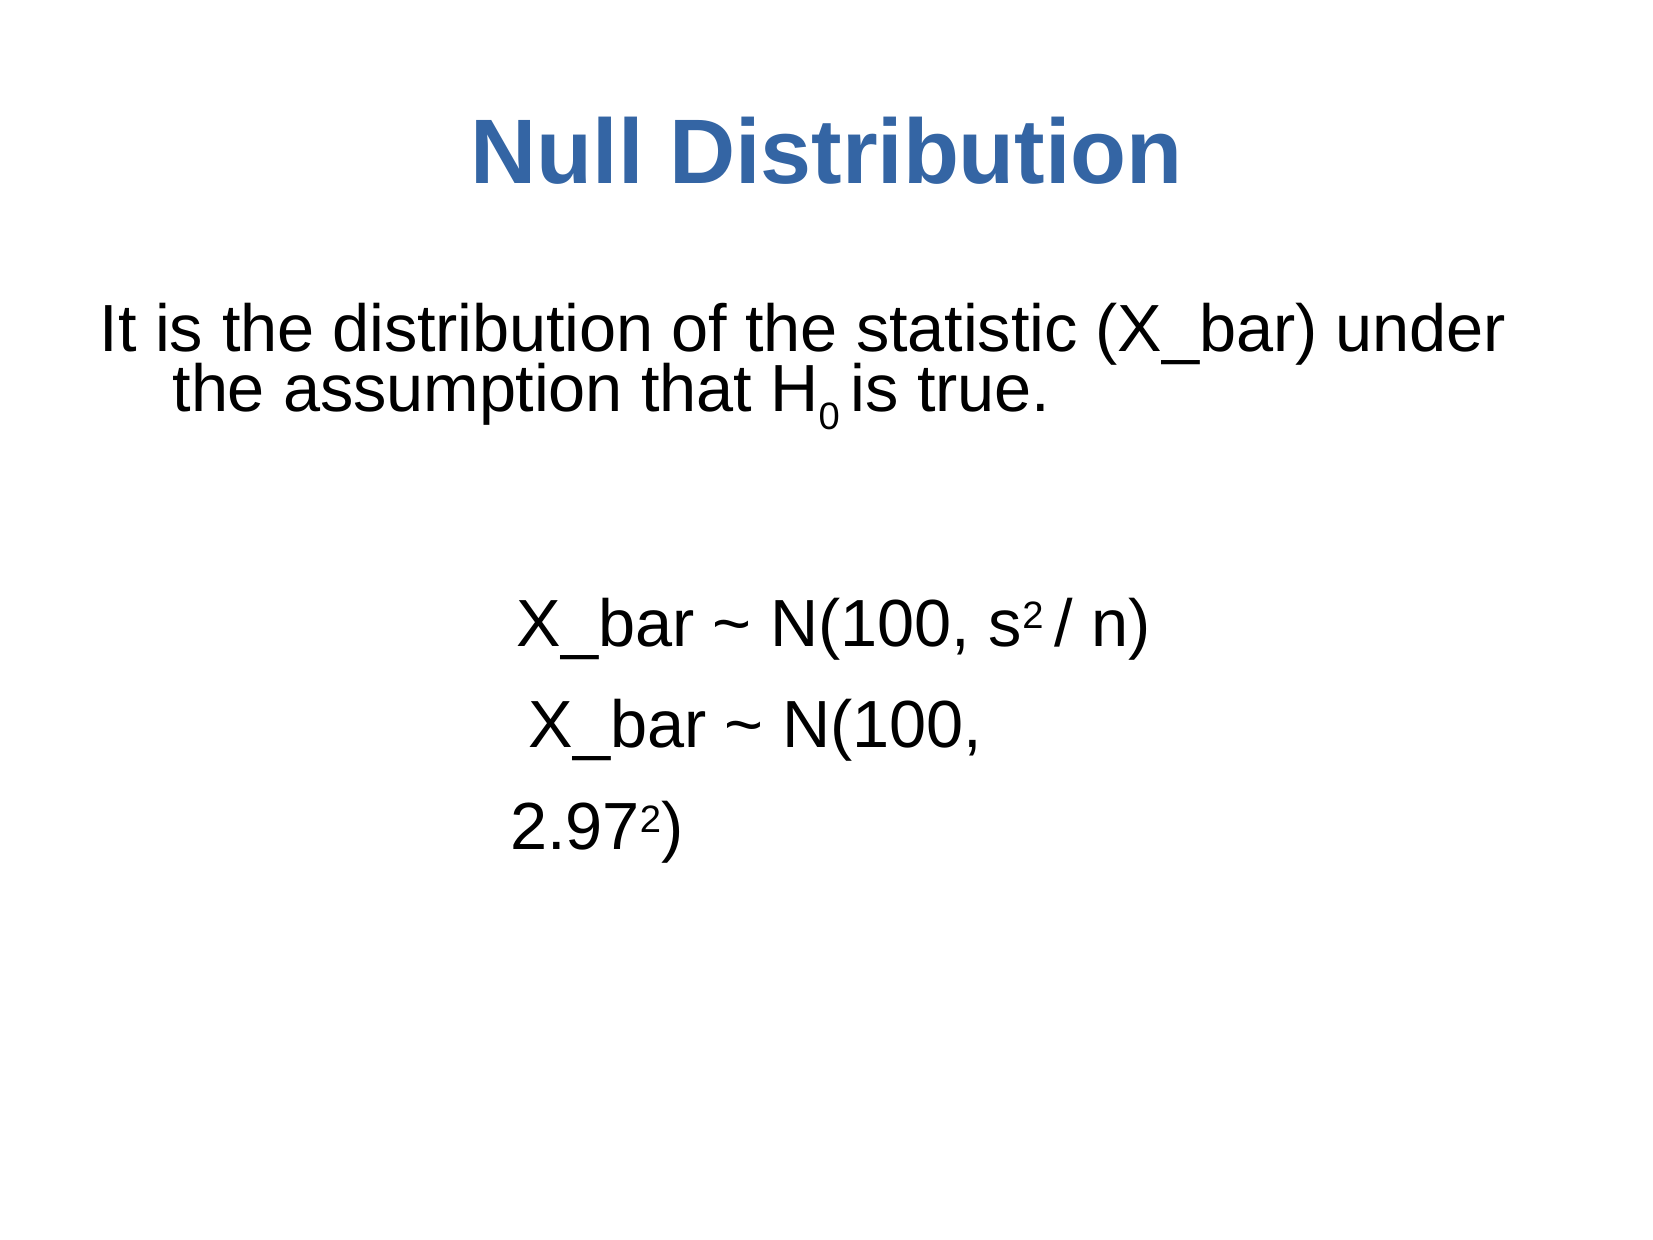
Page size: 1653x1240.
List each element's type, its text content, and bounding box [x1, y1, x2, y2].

title Null Distribution [468, 89, 1186, 281]
text_box It is the distribution of the statistic (X_bar) under the assumption that H0 is true. X_bar ~ N(100, s2 / n) X_bar ~ N(100, 2.972) [97, 281, 1514, 863]
